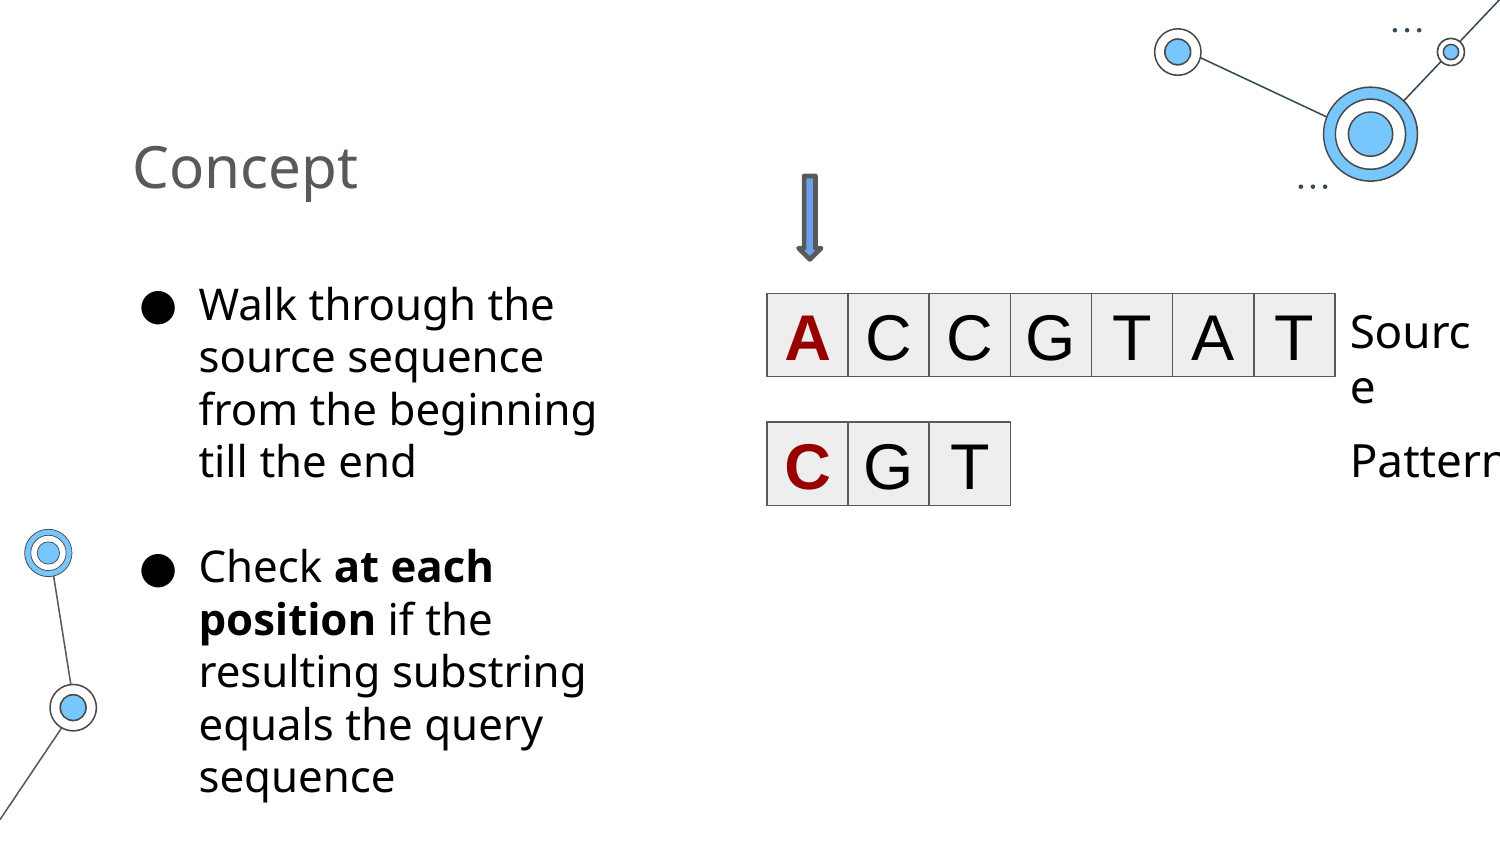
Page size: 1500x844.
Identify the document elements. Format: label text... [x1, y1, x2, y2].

text_box T [1091, 293, 1173, 377]
text_box C [929, 293, 1010, 377]
text_box G [849, 421, 929, 506]
text_box T [1254, 293, 1334, 377]
text_box Walk through the source sequence from the beginning till the end Check at each position if the resulting substring equals the query sequence [108, 261, 637, 718]
text_box T [929, 421, 1011, 506]
text_box A [767, 293, 849, 377]
text_box C [767, 421, 849, 506]
text_box C [849, 293, 929, 377]
text_box Source [1334, 287, 1491, 383]
title Concept [117, 114, 789, 210]
text_box A [1173, 293, 1254, 377]
text_box [798, 175, 822, 260]
text_box G [1010, 293, 1091, 377]
text_box Pattern [1334, 416, 1500, 511]
